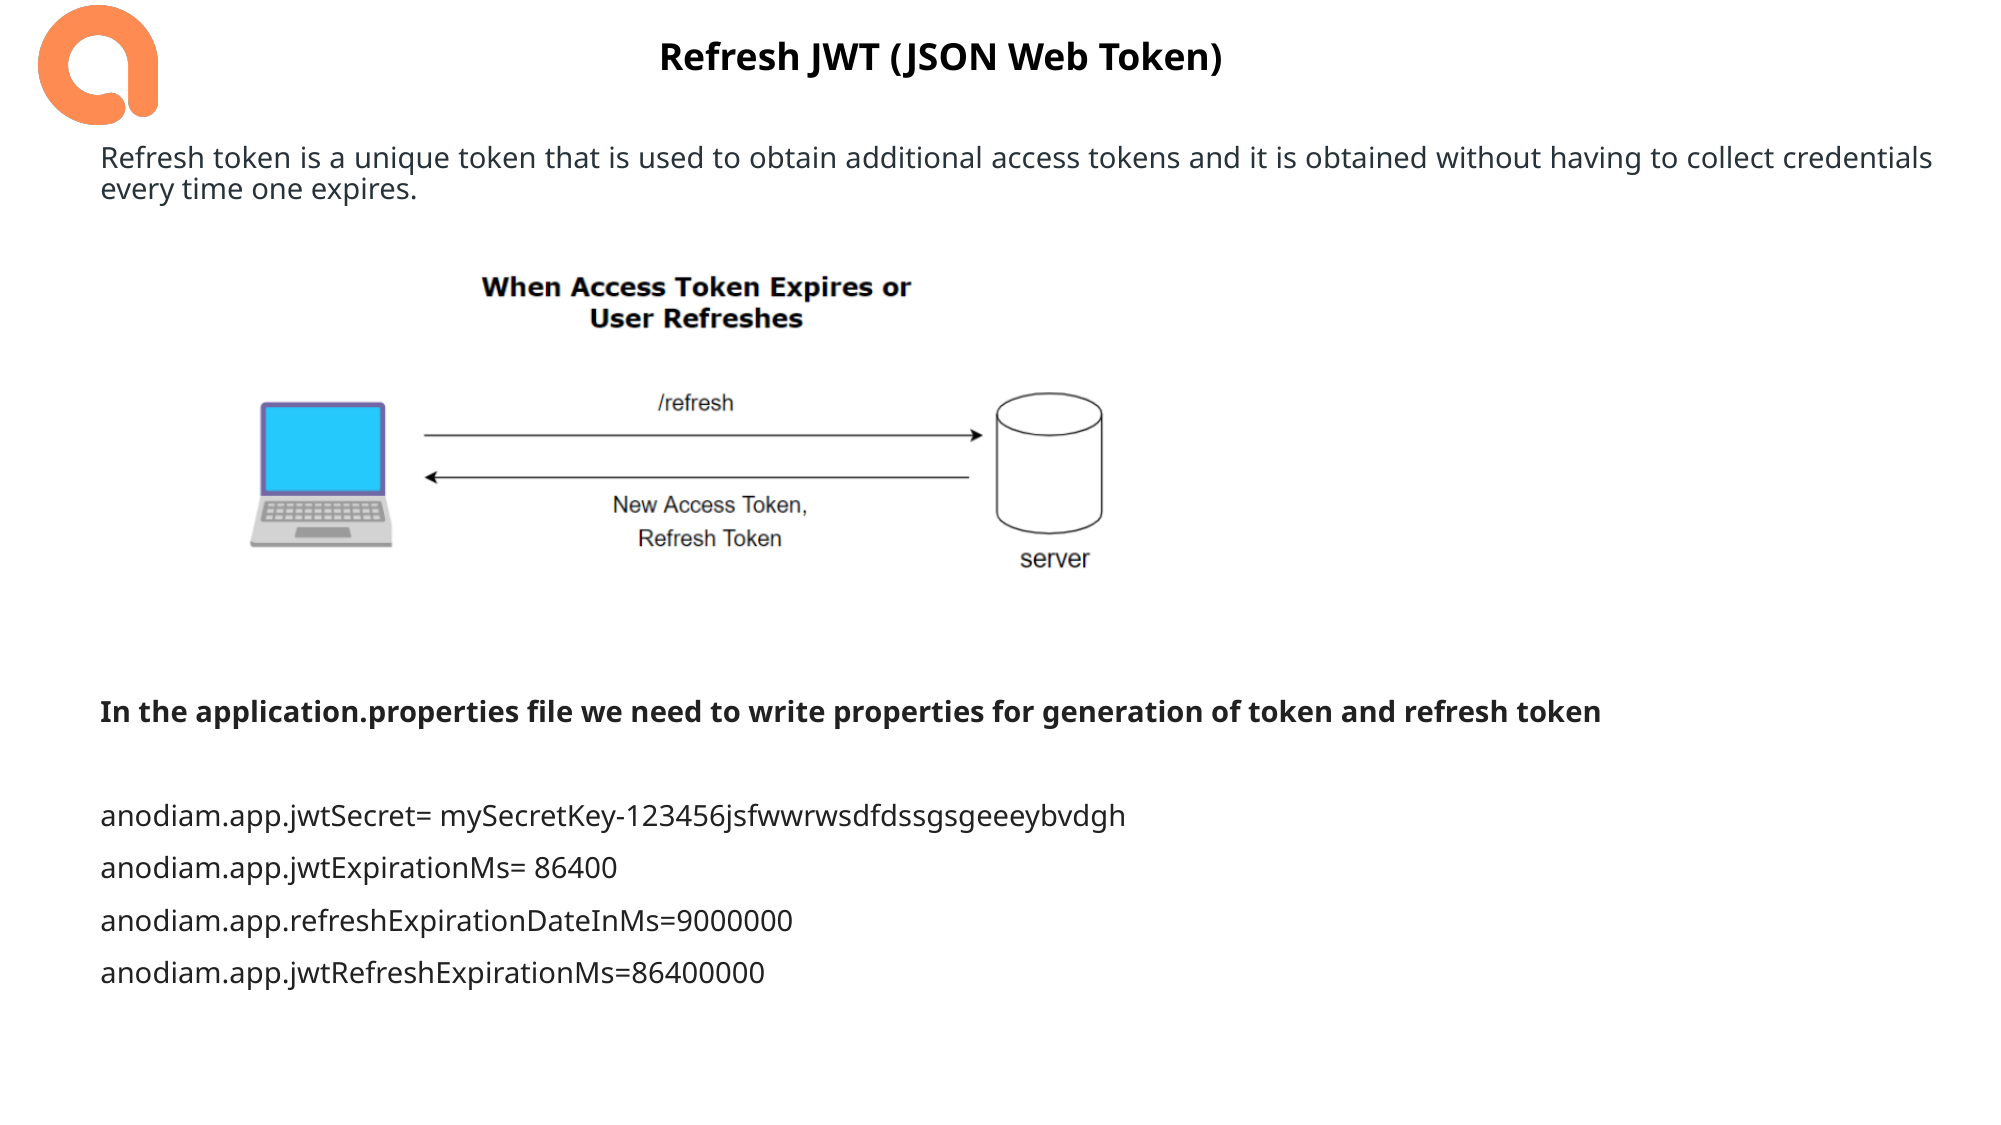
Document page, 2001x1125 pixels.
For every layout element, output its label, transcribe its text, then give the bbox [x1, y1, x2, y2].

title Refresh JWT (JSON Web Token) [604, 30, 1605, 88]
list Refresh token is a unique token that is used to obtain additional access tokens and it is obtained without having to collect credentials every time one expires. In the application.properties file we need to write properties for generation of token and refresh token anodiam.app.jwtSecret= mySecretKey-123456jsfwwrwsdfdssgsgeeeybvdgh anodiam.app.jwtExpirationMs= 86400 anodiam.app.refreshExpirationDateInMs=9000000 anodiam.app.jwtRefreshExpirationMs=86400000 [85, 135, 1950, 1095]
picture [222, 246, 1179, 623]
picture [38, 5, 158, 125]
